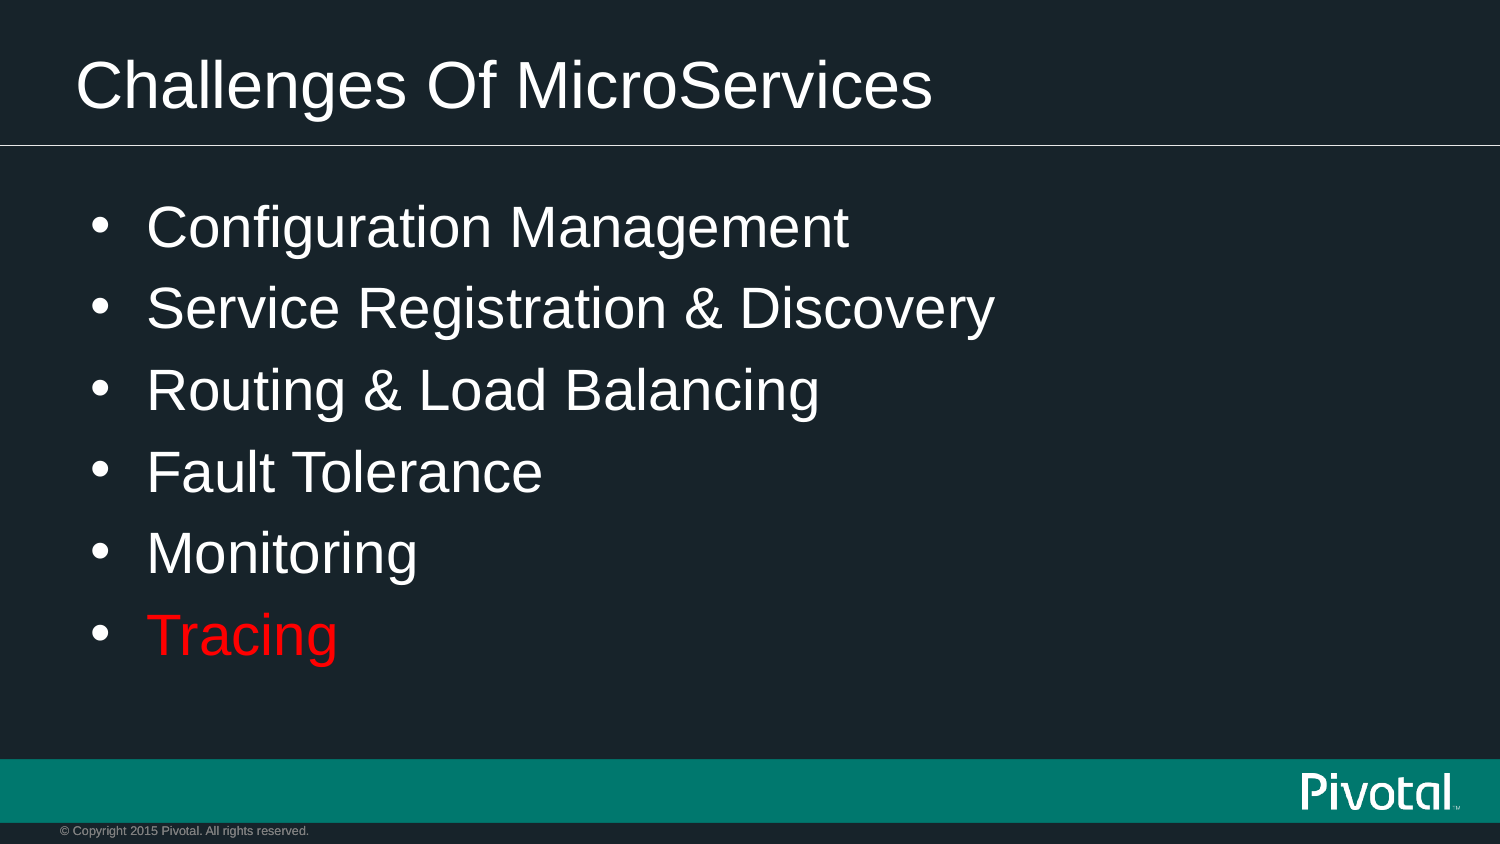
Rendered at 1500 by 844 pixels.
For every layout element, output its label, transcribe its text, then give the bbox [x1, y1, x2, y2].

title Challenges Of MicroServices [75, 52, 1425, 113]
list Configuration Management Service Registration & Discovery Routing & Load Balancing Fault Tolerance Monitoring Tracing [75, 181, 1477, 719]
picture [1302, 773, 1460, 810]
